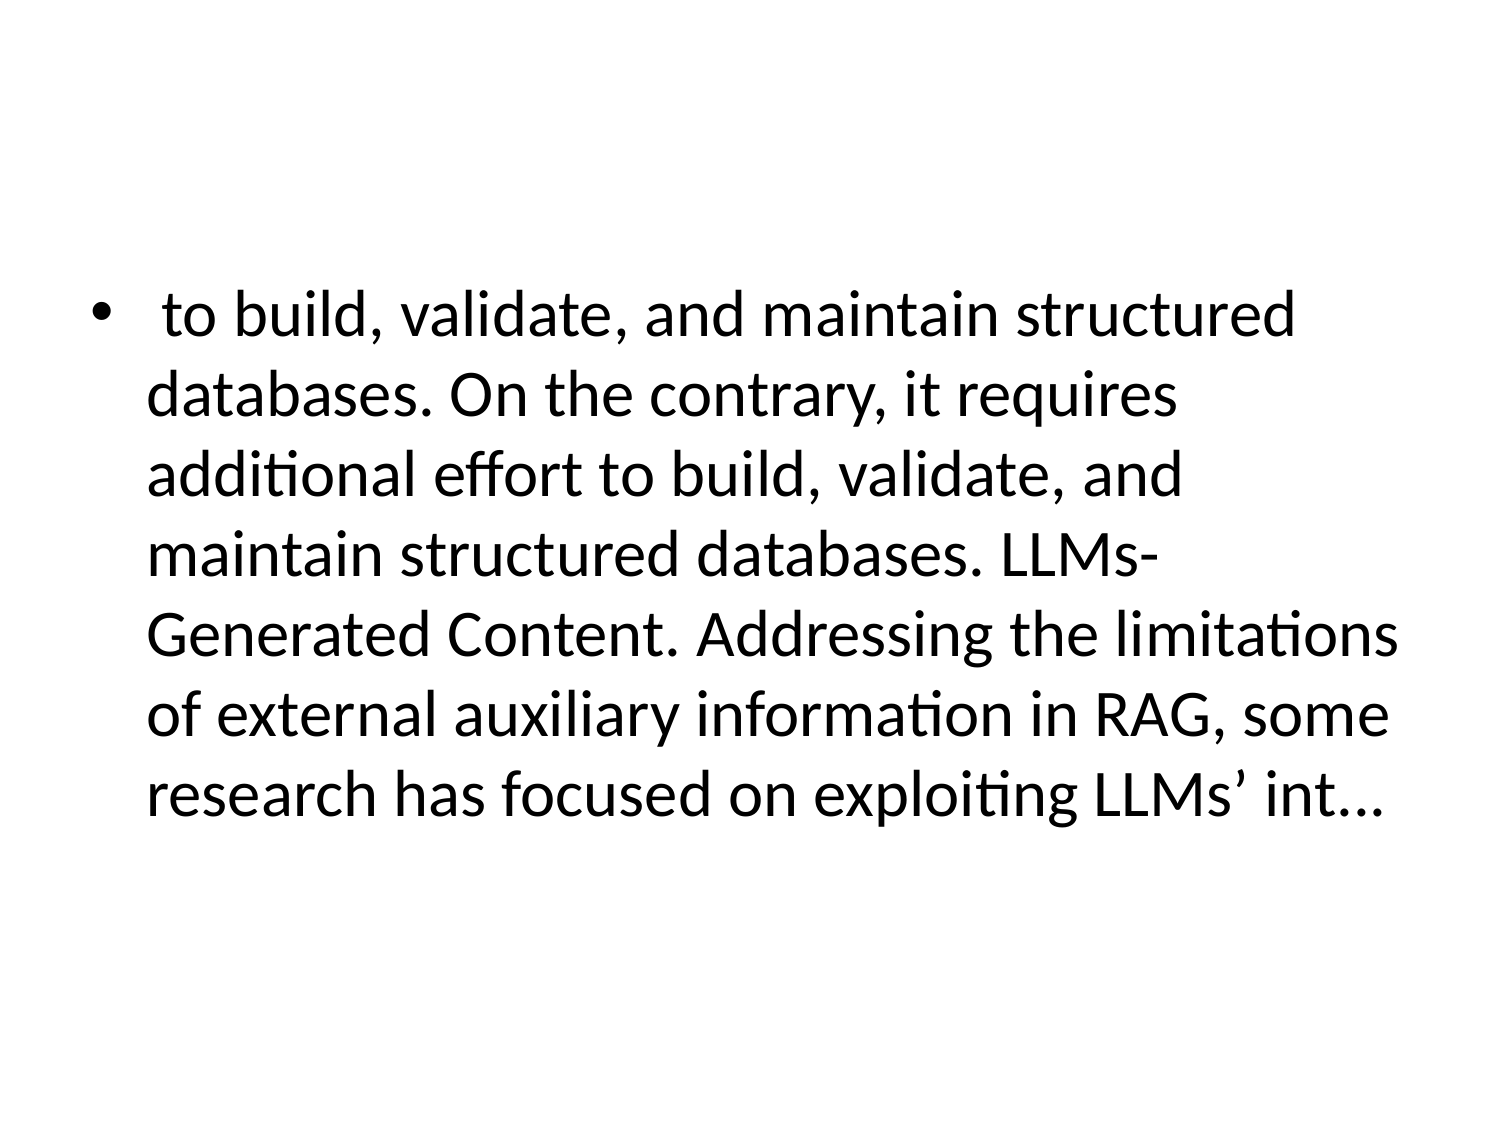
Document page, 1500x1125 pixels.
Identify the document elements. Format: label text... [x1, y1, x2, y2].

list to build, validate, and maintain structured databases. On the contrary, it requires additional effort to build, validate, and maintain structured databases. LLMs-Generated Content. Addressing the limitations of external auxiliary information in RAG, some research has focused on exploiting LLMs’ int... [75, 262, 1425, 1005]
